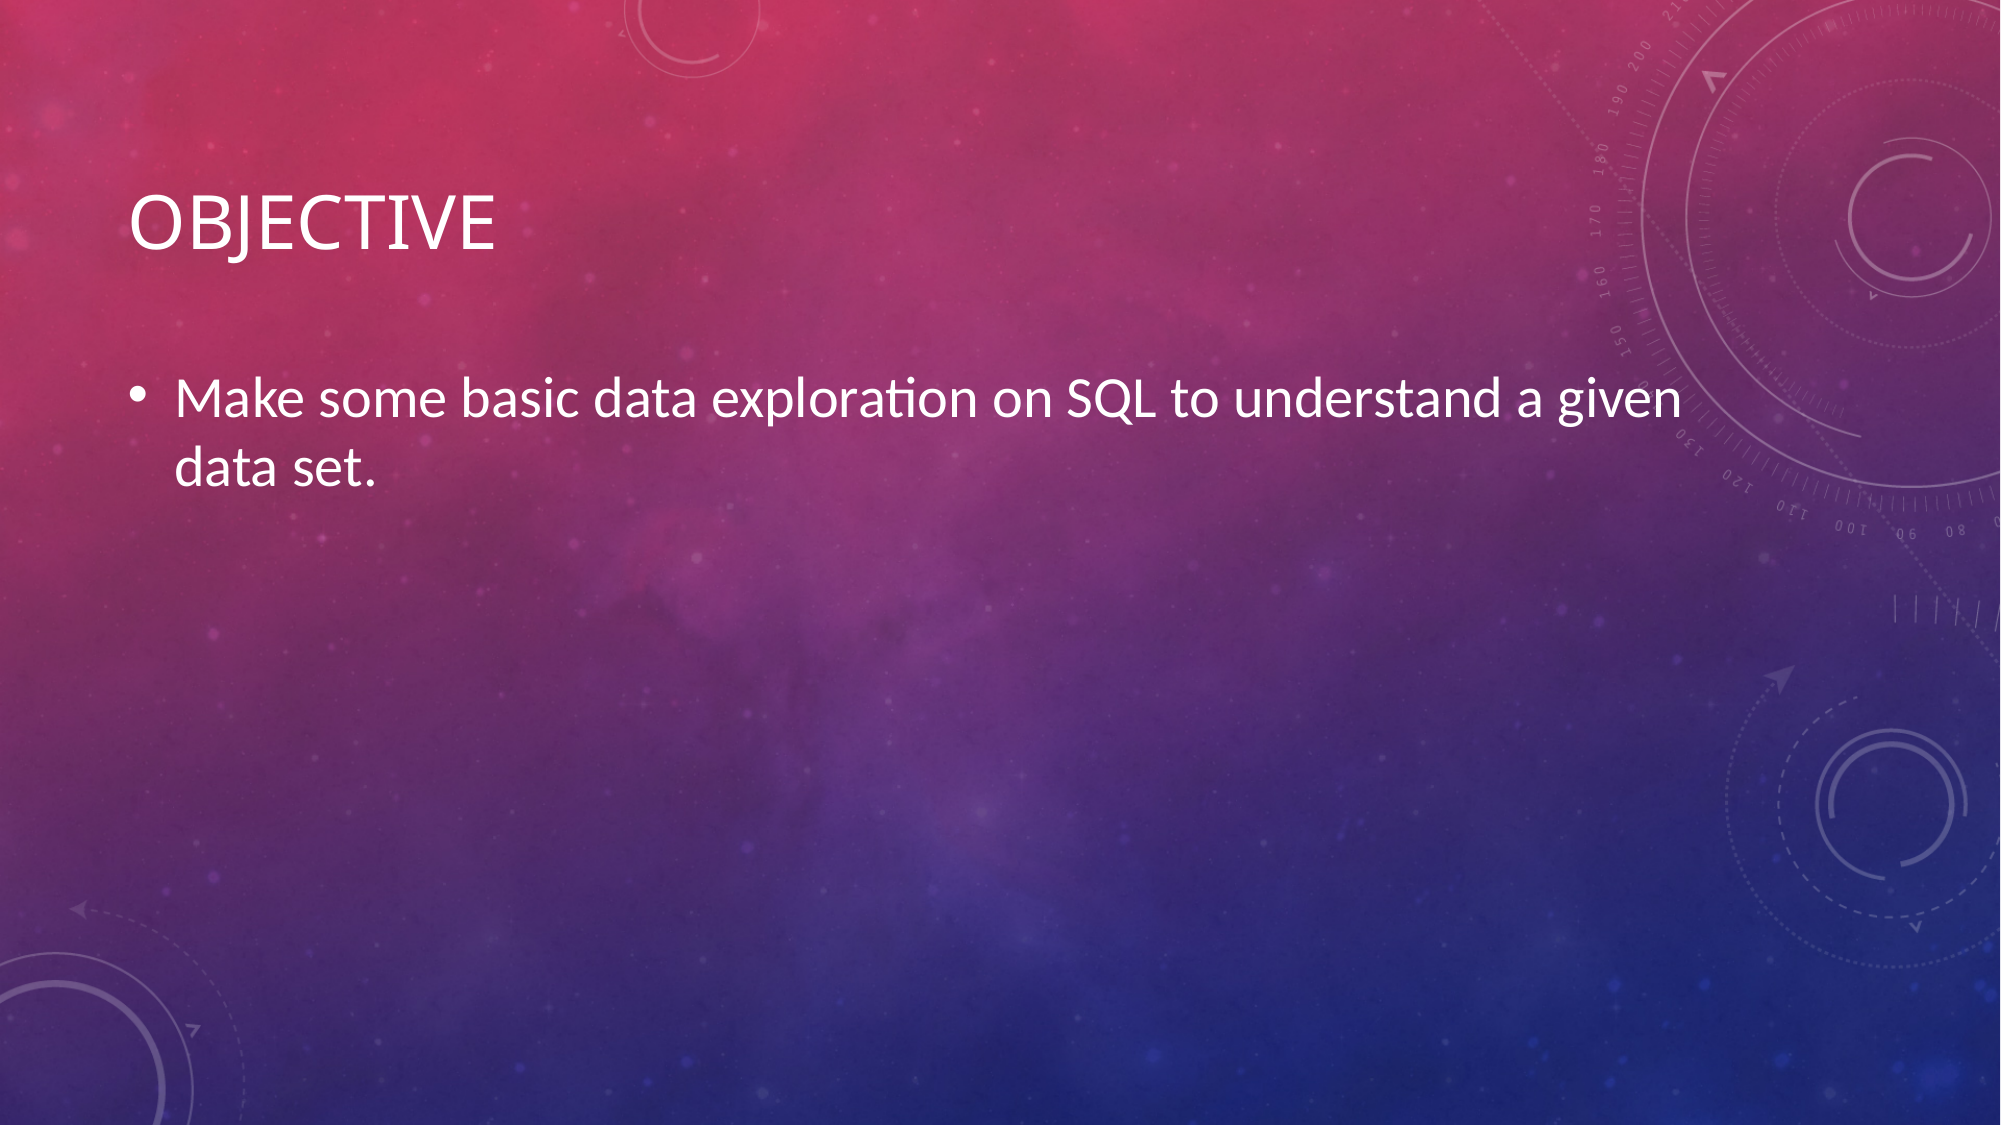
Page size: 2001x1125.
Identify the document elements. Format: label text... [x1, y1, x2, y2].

list Make some basic data exploration on SQL to understand a given data set. [112, 351, 1775, 950]
picture [0, 0, 2001, 1125]
title objective [112, 99, 1775, 339]
